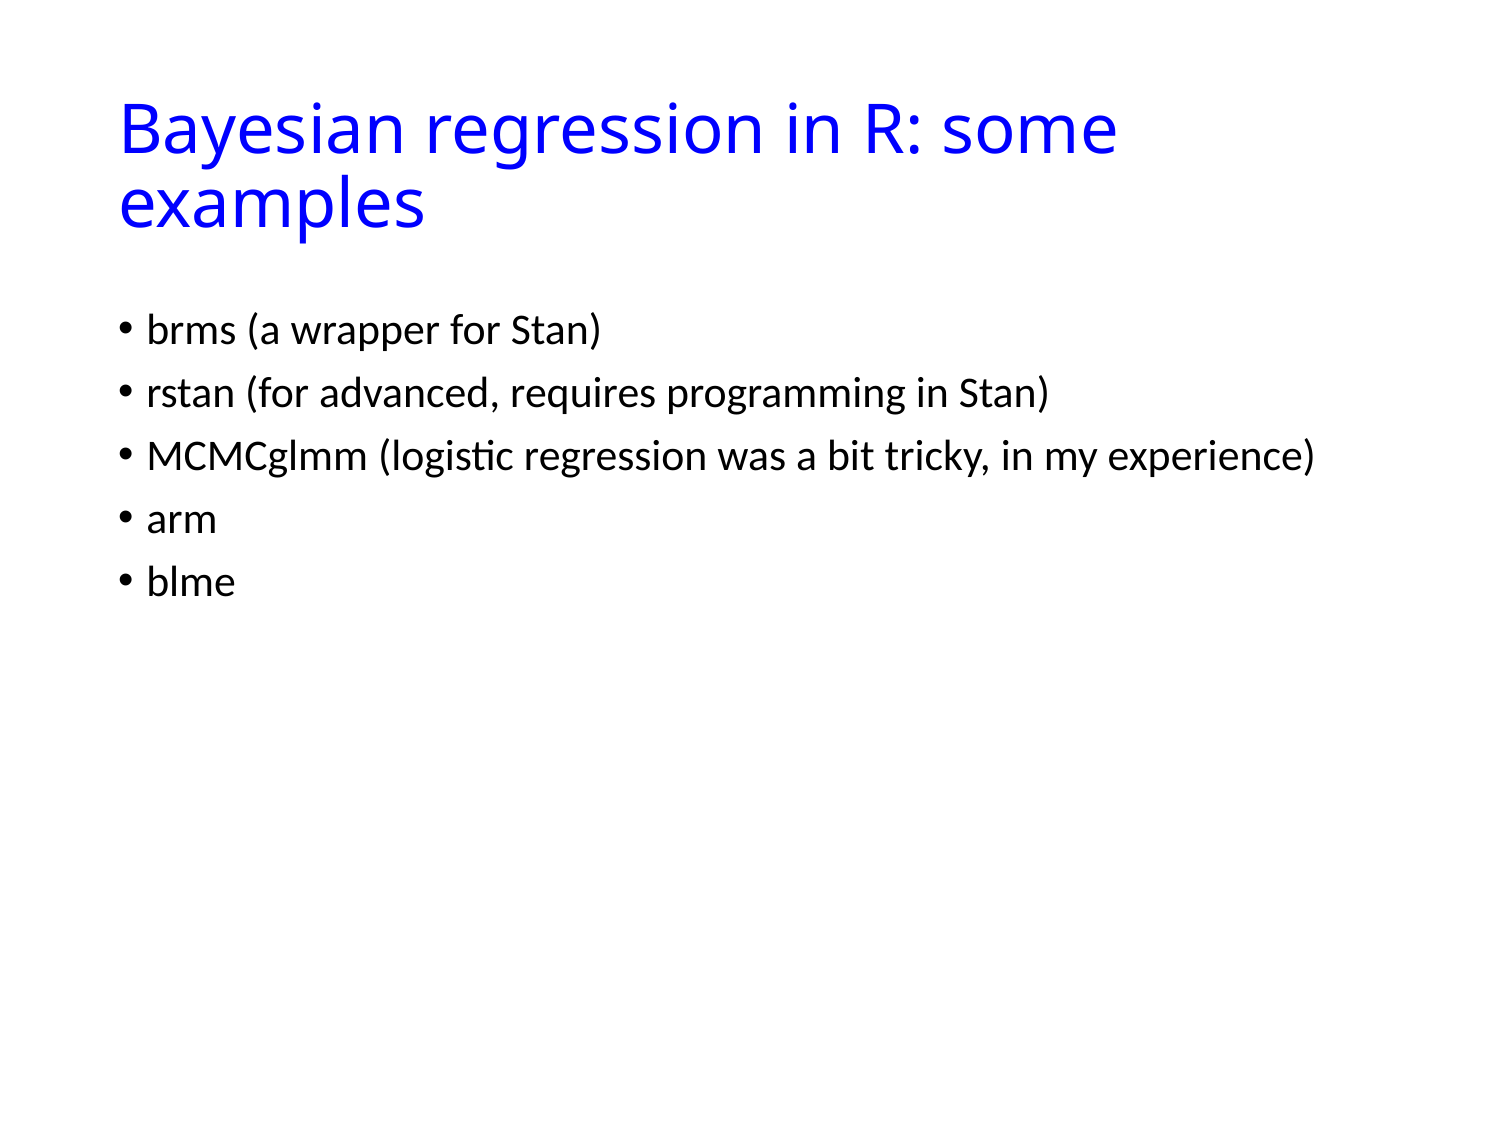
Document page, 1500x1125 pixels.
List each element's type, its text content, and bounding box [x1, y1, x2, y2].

list brms (a wrapper for Stan) rstan (for advanced, requires programming in Stan) MCMCglmm (logistic regression was a bit tricky, in my experience) arm blme [103, 299, 1397, 1014]
title Bayesian regression in R: some examples [103, 59, 1397, 278]
